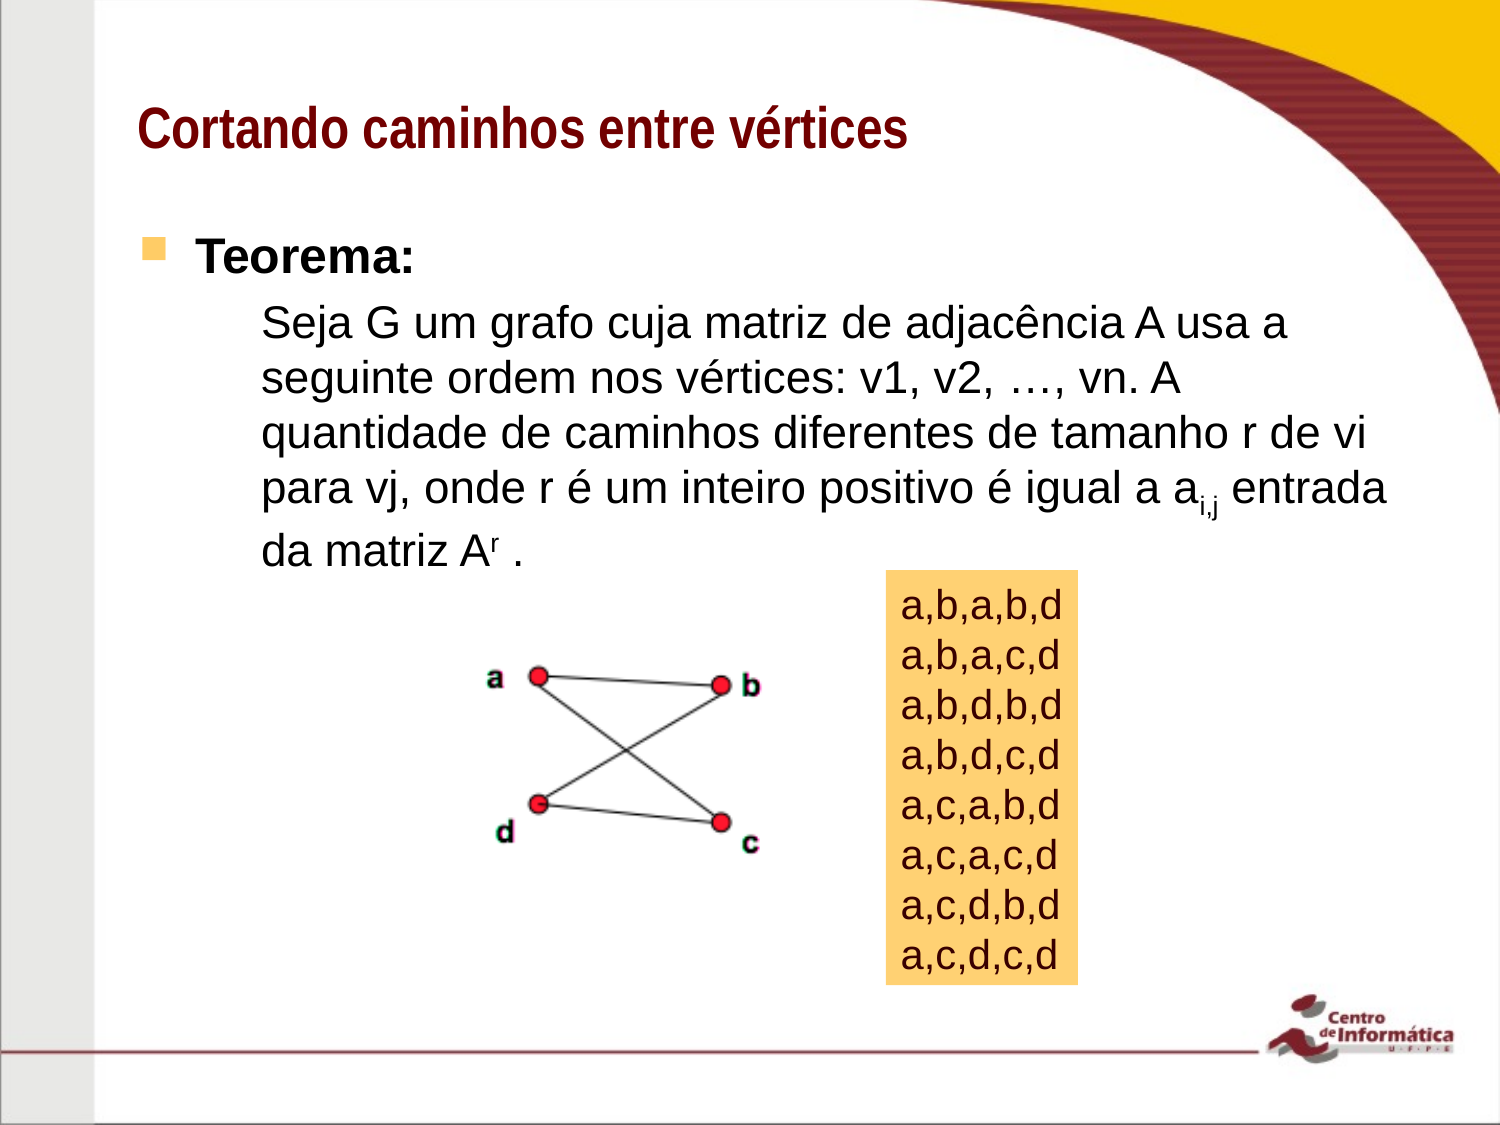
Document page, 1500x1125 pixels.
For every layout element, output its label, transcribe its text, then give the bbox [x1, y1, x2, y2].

title Cortando caminhos entre vértices [121, 30, 1318, 219]
text_box a,b,a,b,d a,b,a,c,d a,b,d,b,d a,b,d,c,d a,c,a,b,d a,c,a,c,d a,c,d,b,d a,c,d,c,d [884, 568, 1080, 987]
list Teorema: Seja G um grafo cuja matriz de adjacência A usa a seguinte ordem nos vértices: v1, v2, …, vn. A quantidade de caminhos diferentes de tamanho r de vi para vj, onde r é um inteiro positivo é igual a ai,j entrada da matriz Ar . [123, 215, 1424, 599]
picture [0, 0, 1500, 1125]
